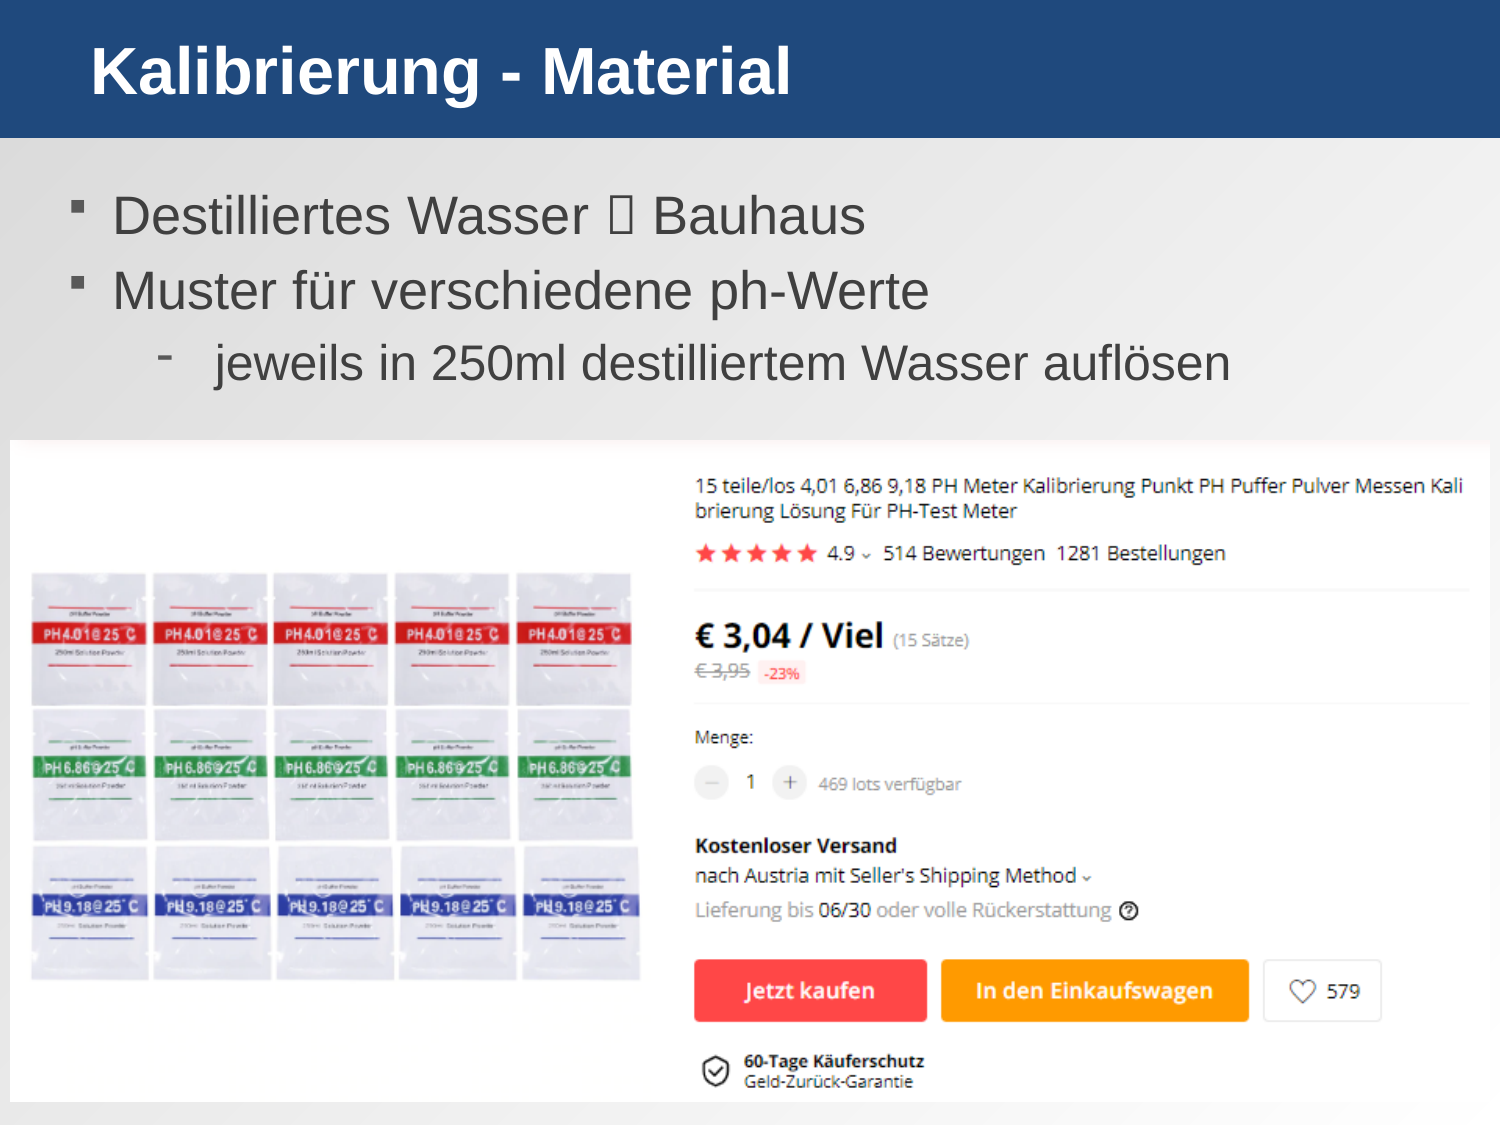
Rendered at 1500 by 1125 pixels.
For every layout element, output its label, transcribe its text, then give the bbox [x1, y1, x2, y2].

picture [9, 439, 1491, 1102]
title Kalibrierung - Material [75, 20, 1425, 208]
list Destilliertes Wasser  Bauhaus Muster für verschiedene ph-Werte jeweils in 250ml destilliertem Wasser auflösen [53, 172, 1400, 438]
